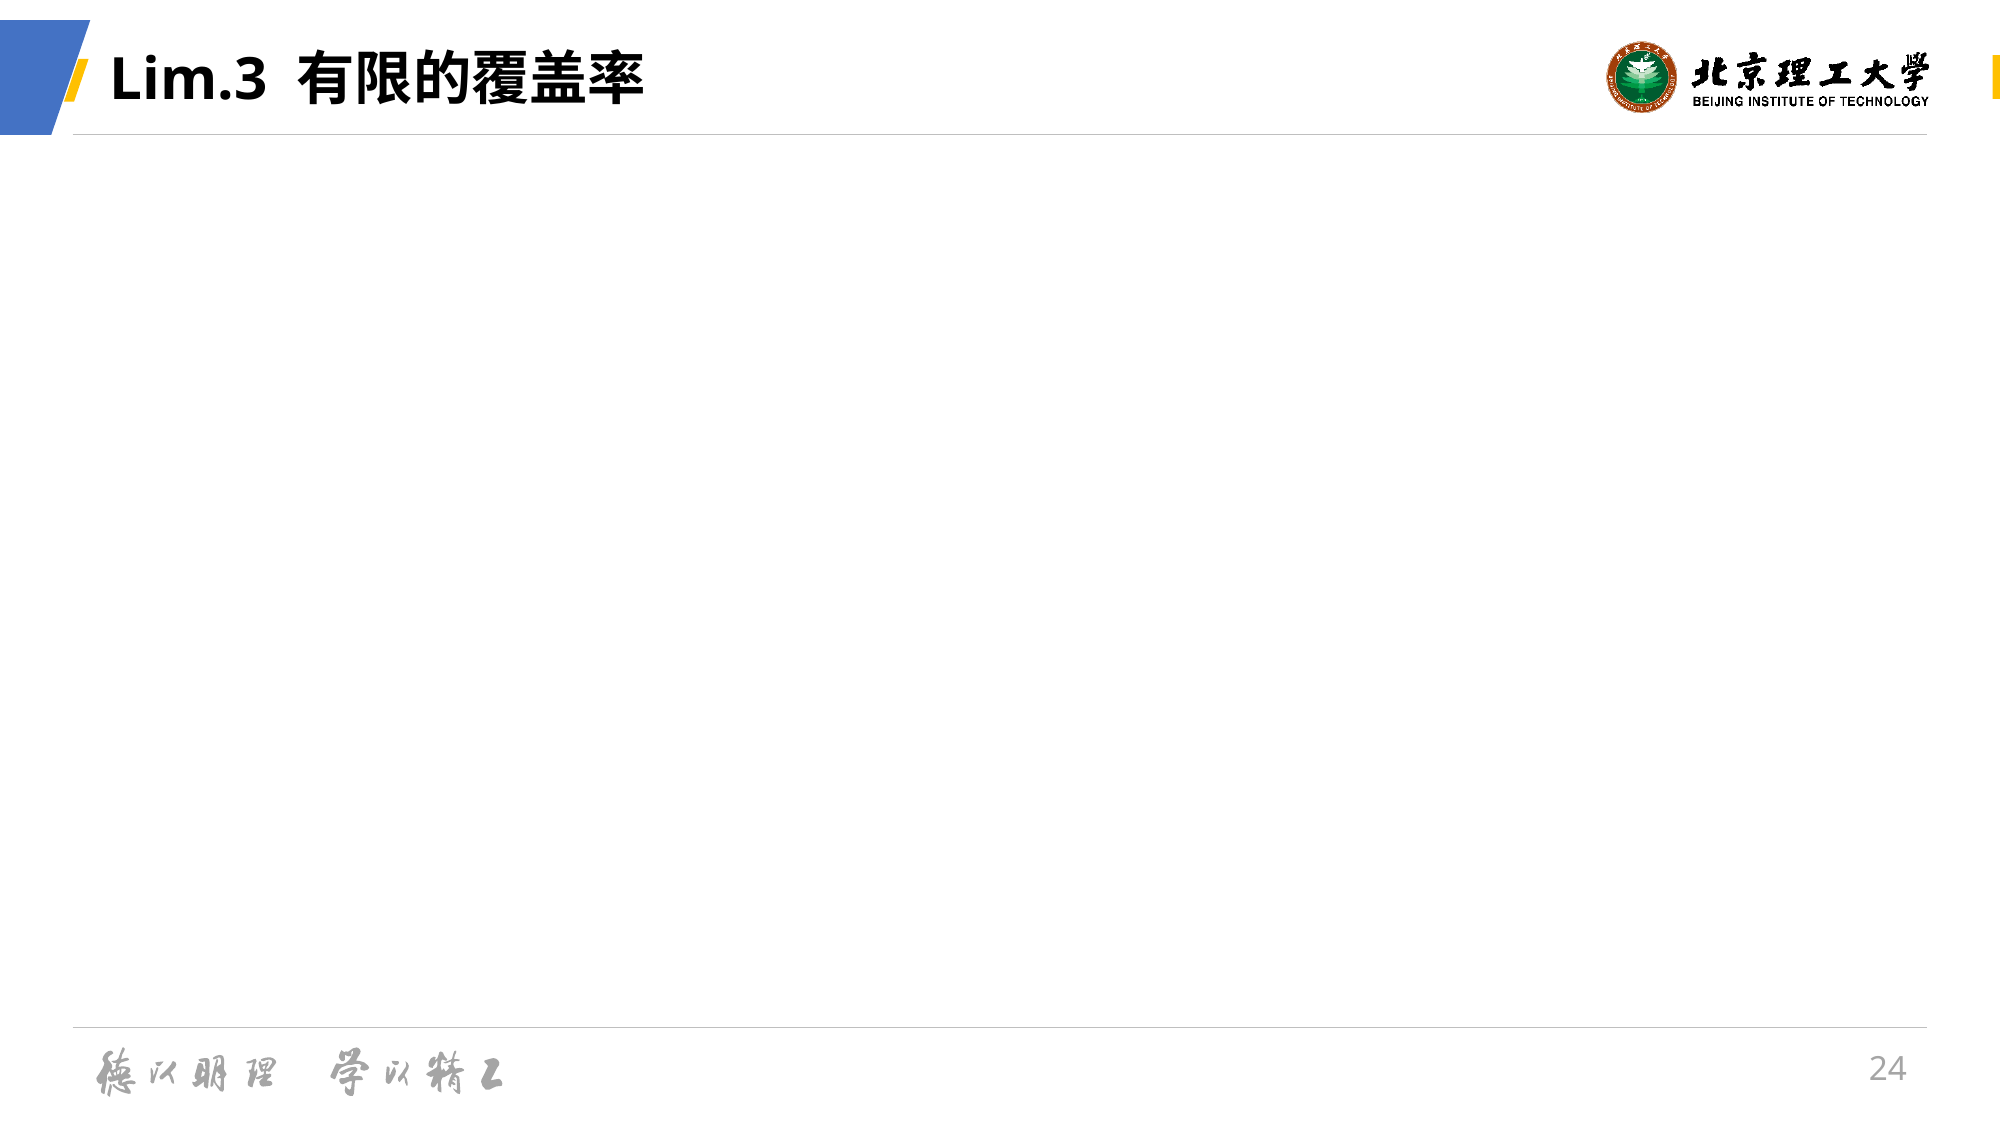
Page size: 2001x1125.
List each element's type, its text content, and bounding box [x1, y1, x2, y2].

picture [1606, 41, 1929, 113]
title Lim.3 有限的覆盖率 [94, 40, 1513, 120]
